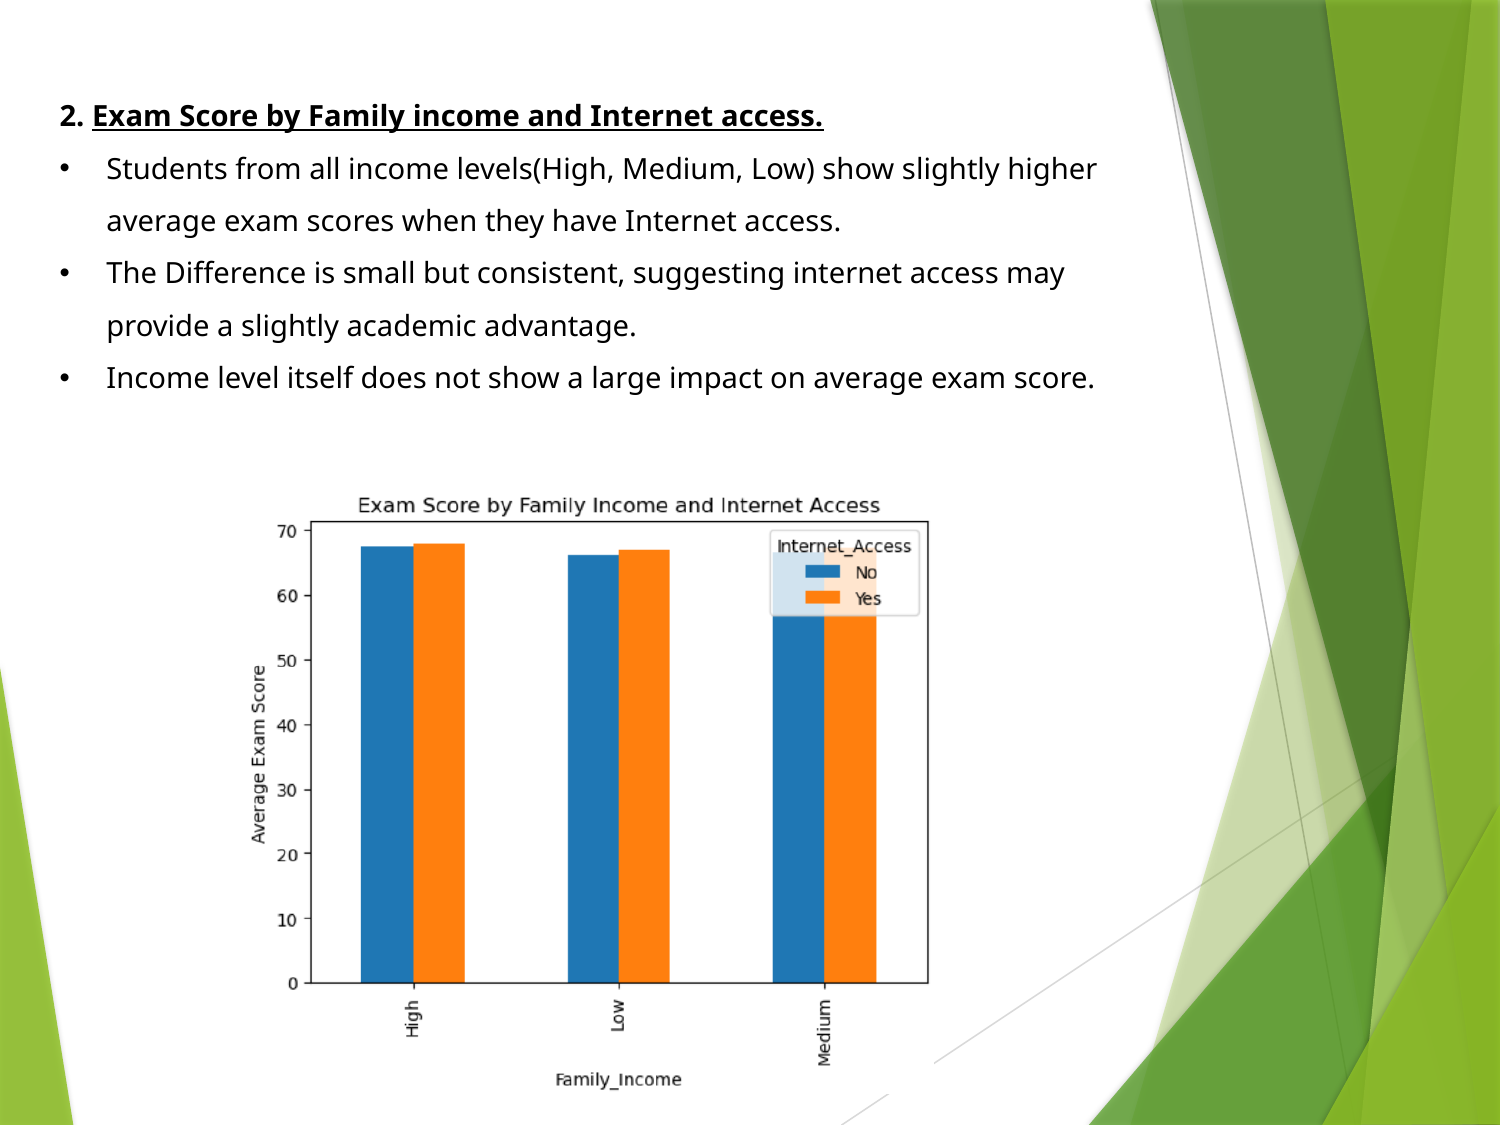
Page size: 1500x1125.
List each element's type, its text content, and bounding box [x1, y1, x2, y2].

text_box 2. Exam Score by Family income and Internet access. Students from all income levels(High, Medium, Low) show slightly higher average exam scores when they have Internet access. The Difference is small but consistent, suggesting internet access may provide a slightly academic advantage. Income level itself does not show a large impact on average exam score. [44, 72, 1184, 402]
picture [245, 491, 935, 1094]
